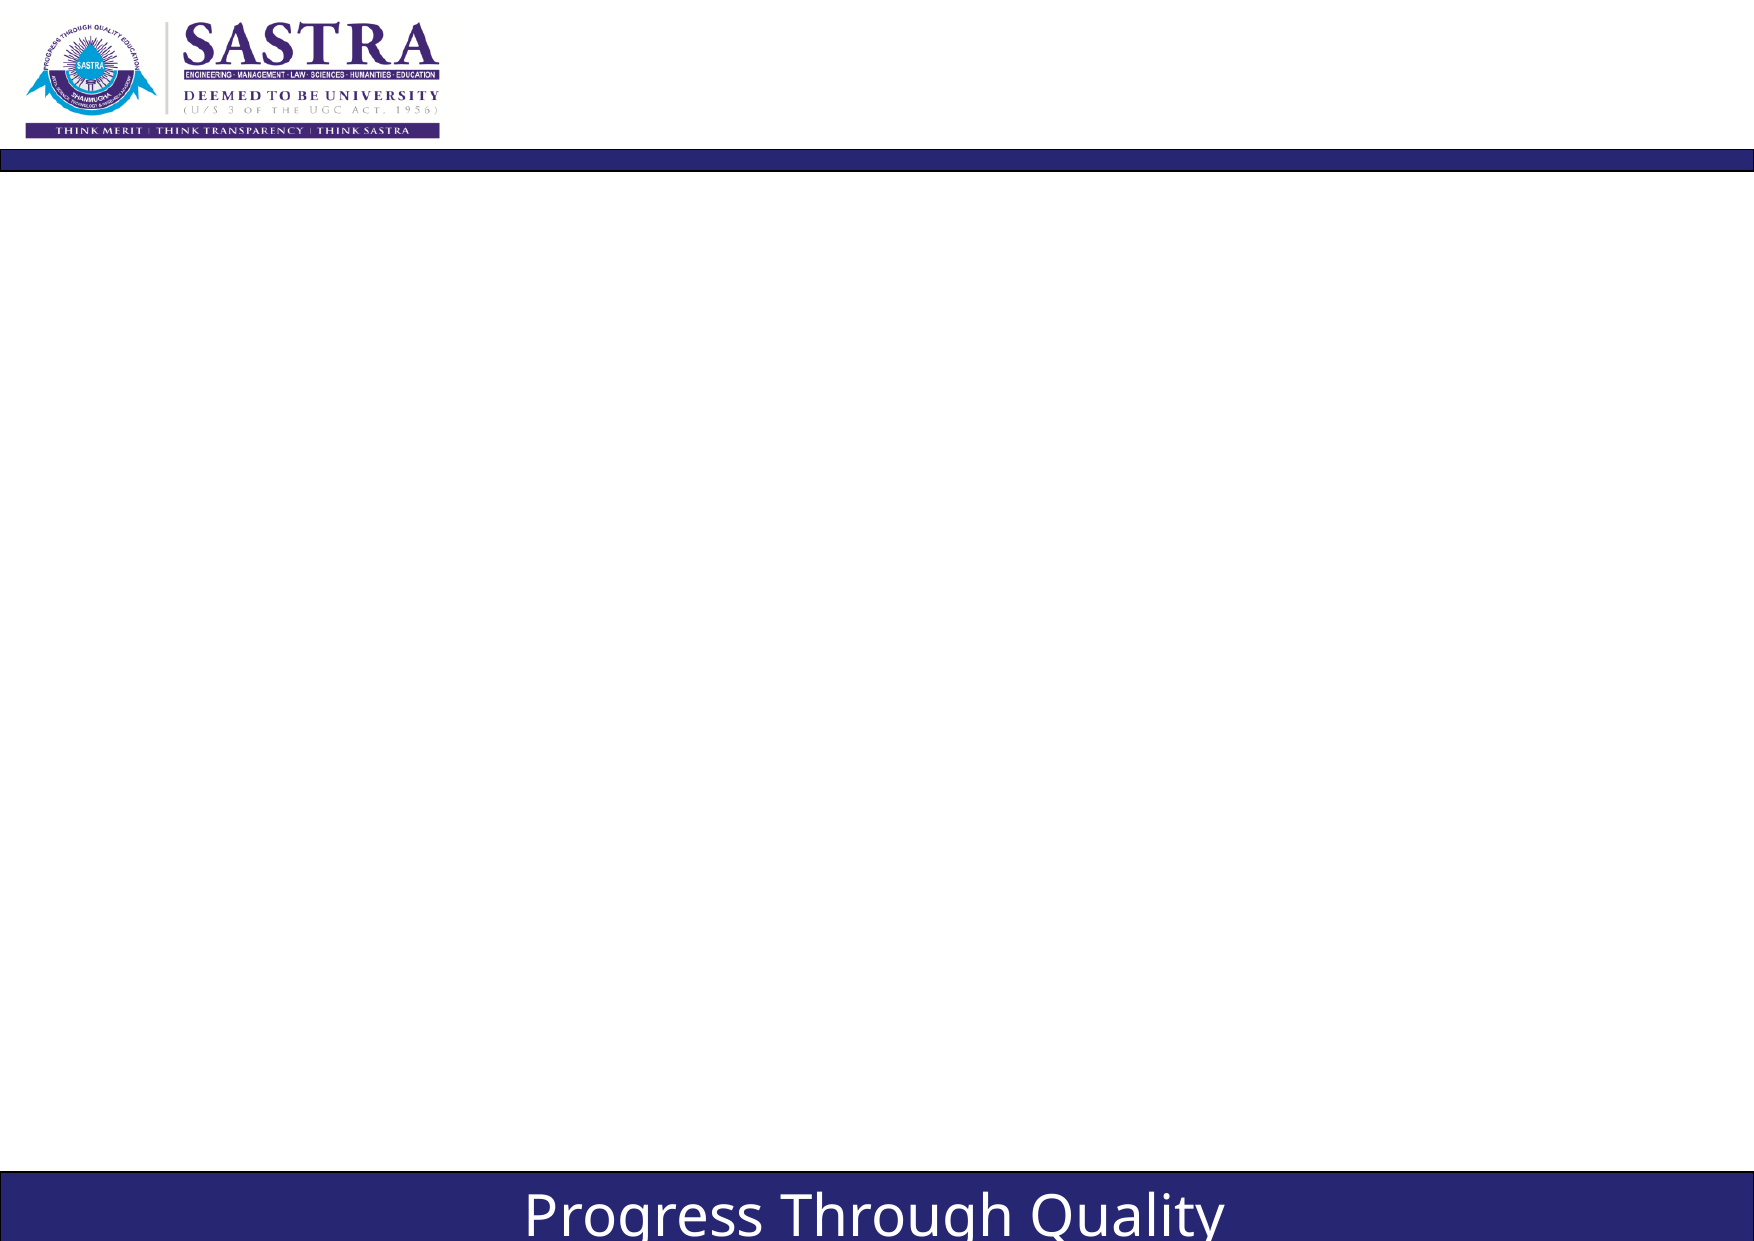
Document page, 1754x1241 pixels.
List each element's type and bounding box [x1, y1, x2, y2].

picture [0, 13, 465, 146]
